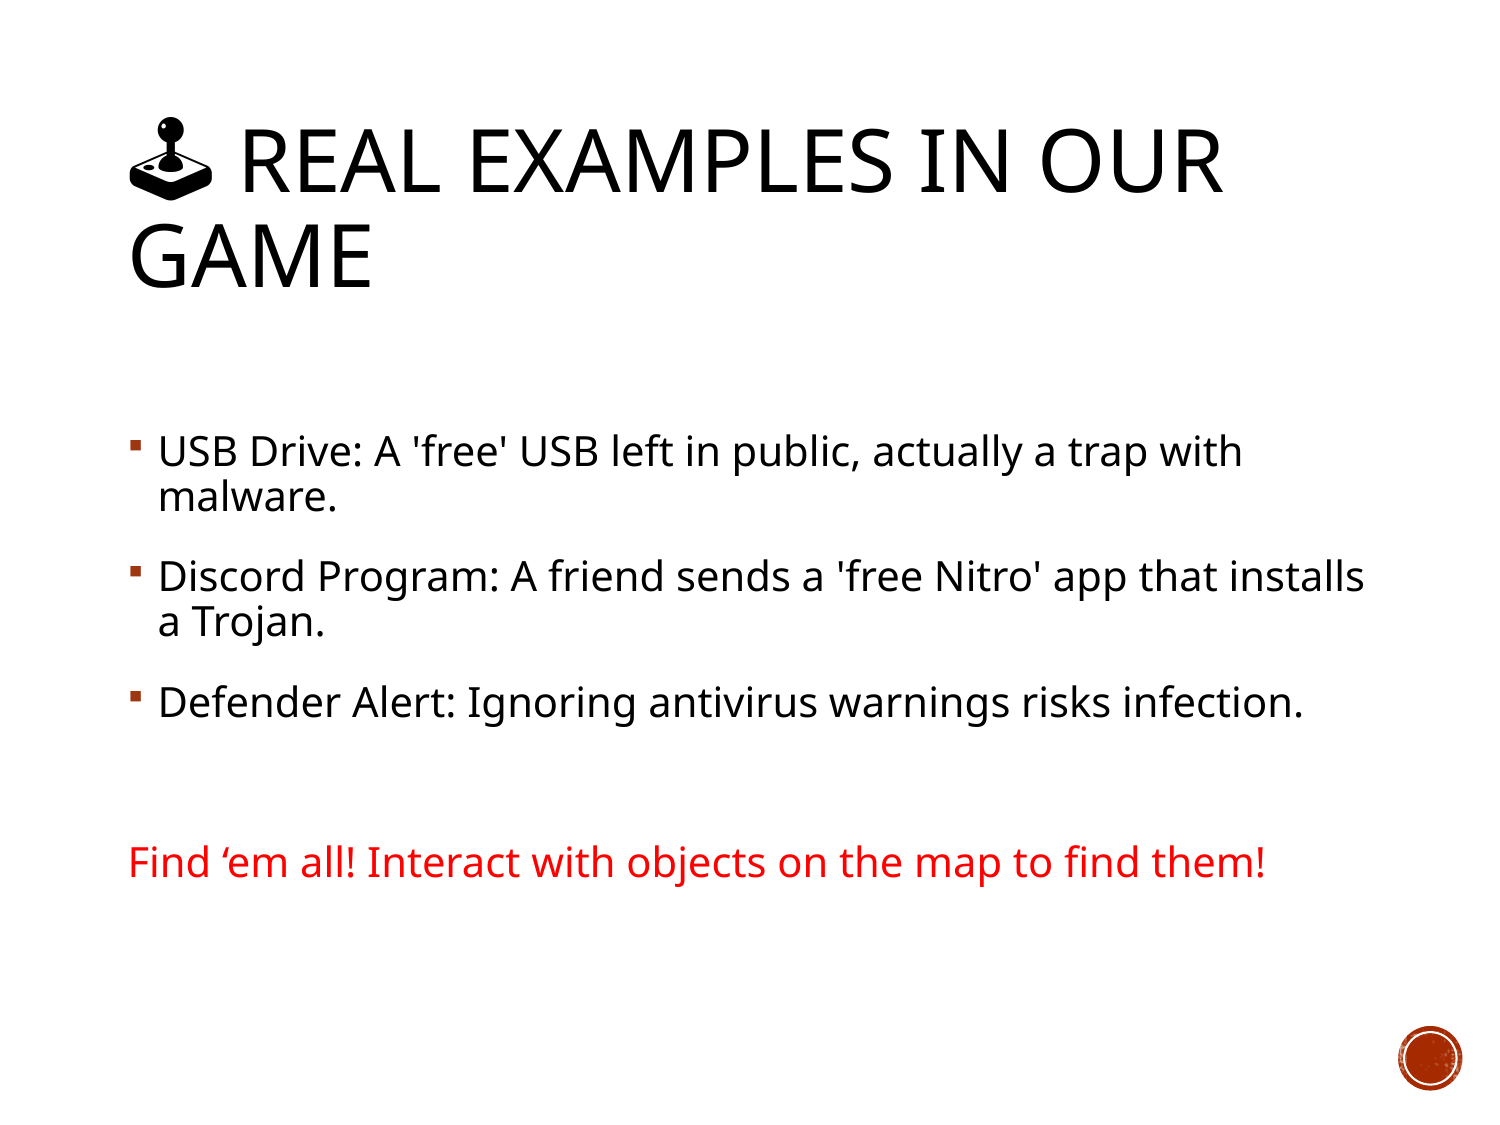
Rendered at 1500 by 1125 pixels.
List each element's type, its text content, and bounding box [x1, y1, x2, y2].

title 🕹 Real Examples in our game [112, 79, 1388, 344]
list USB Drive: A 'free' USB left in public, actually a trap with malware. Discord Program: A friend sends a 'free Nitro' app that installs a Trojan. Defender Alert: Ignoring antivirus warnings risks infection. Find ‘em all! Interact with objects on the map to find them! [112, 348, 1388, 1013]
